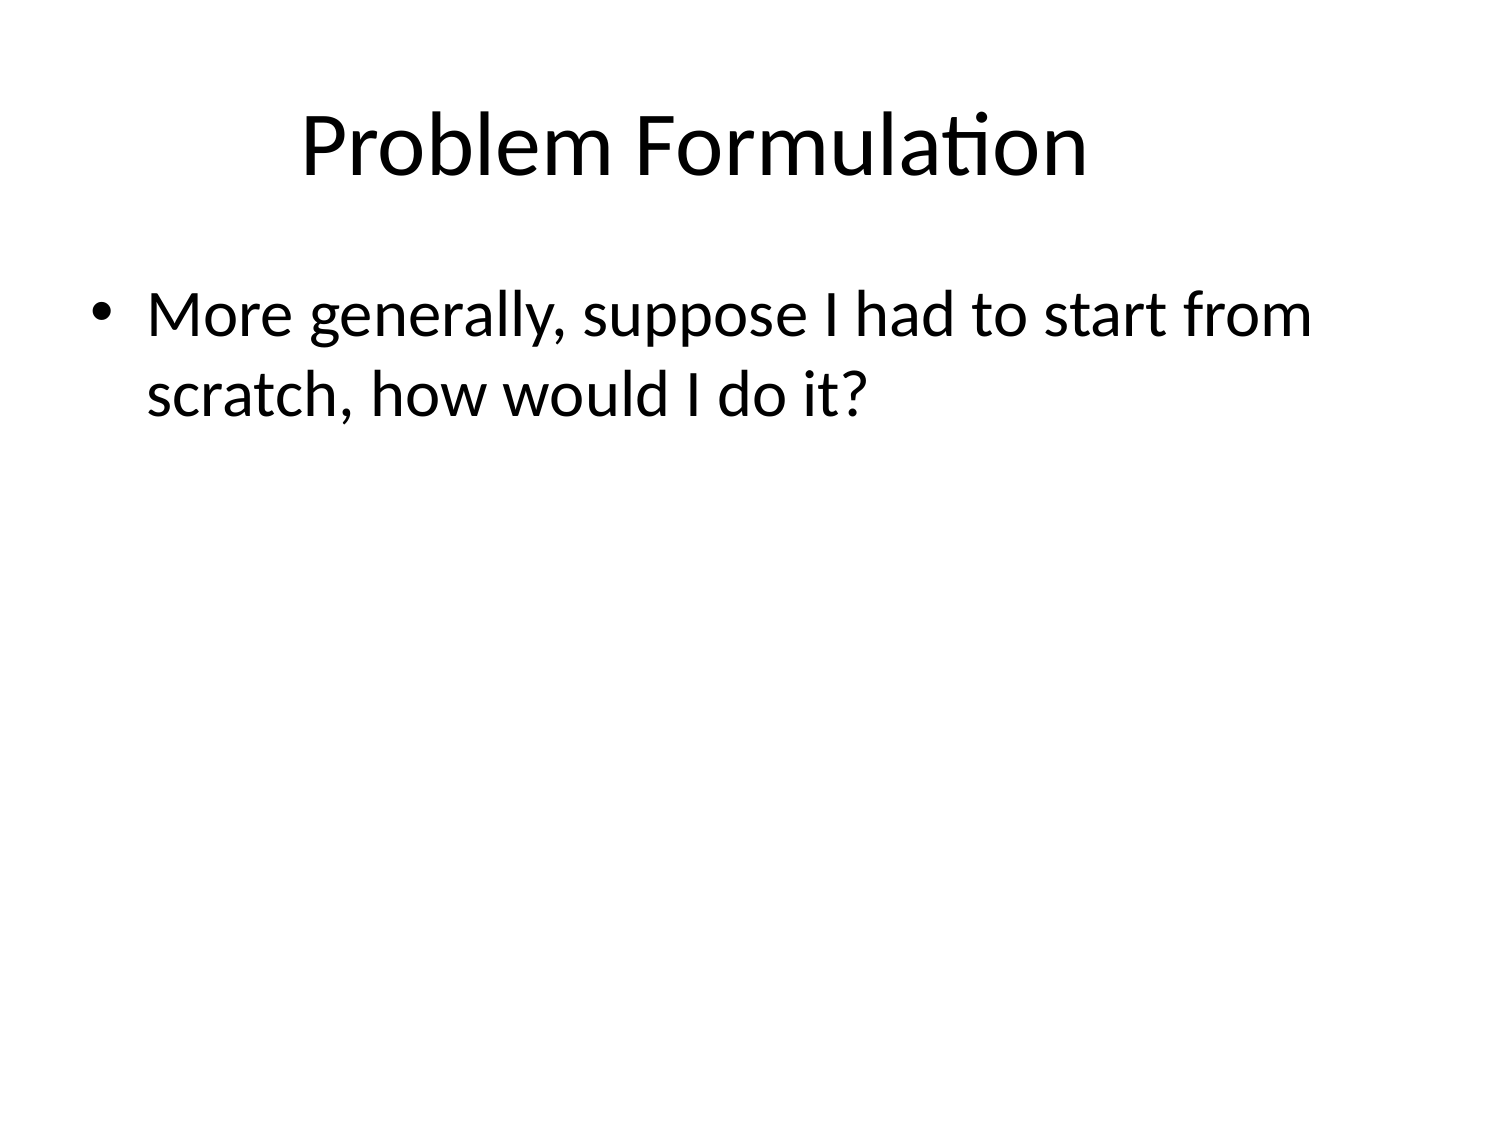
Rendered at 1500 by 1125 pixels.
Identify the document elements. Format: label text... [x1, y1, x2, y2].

title Problem Formulation [75, 45, 1425, 233]
list More generally, suppose I had to start from scratch, how would I do it? [75, 262, 1425, 1005]
